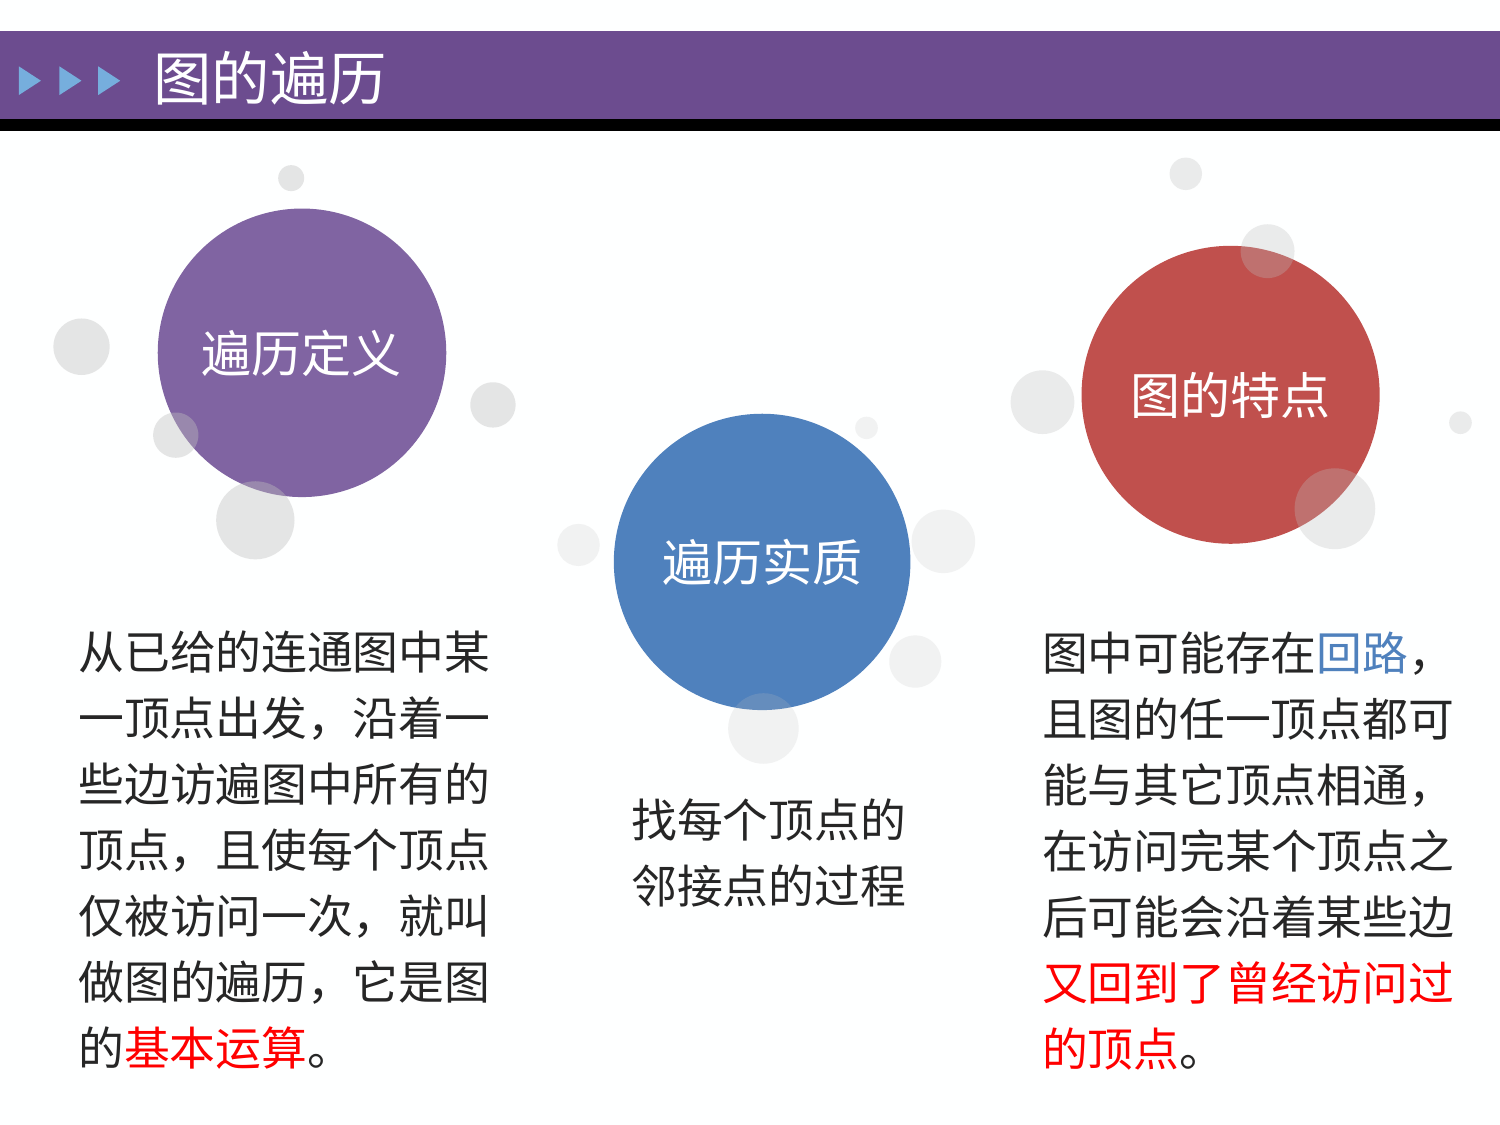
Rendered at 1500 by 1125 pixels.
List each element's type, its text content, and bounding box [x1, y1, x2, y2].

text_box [1010, 157, 1473, 1107]
text_box 图的遍历 [139, 21, 1149, 134]
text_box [53, 164, 516, 1106]
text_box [556, 413, 976, 902]
